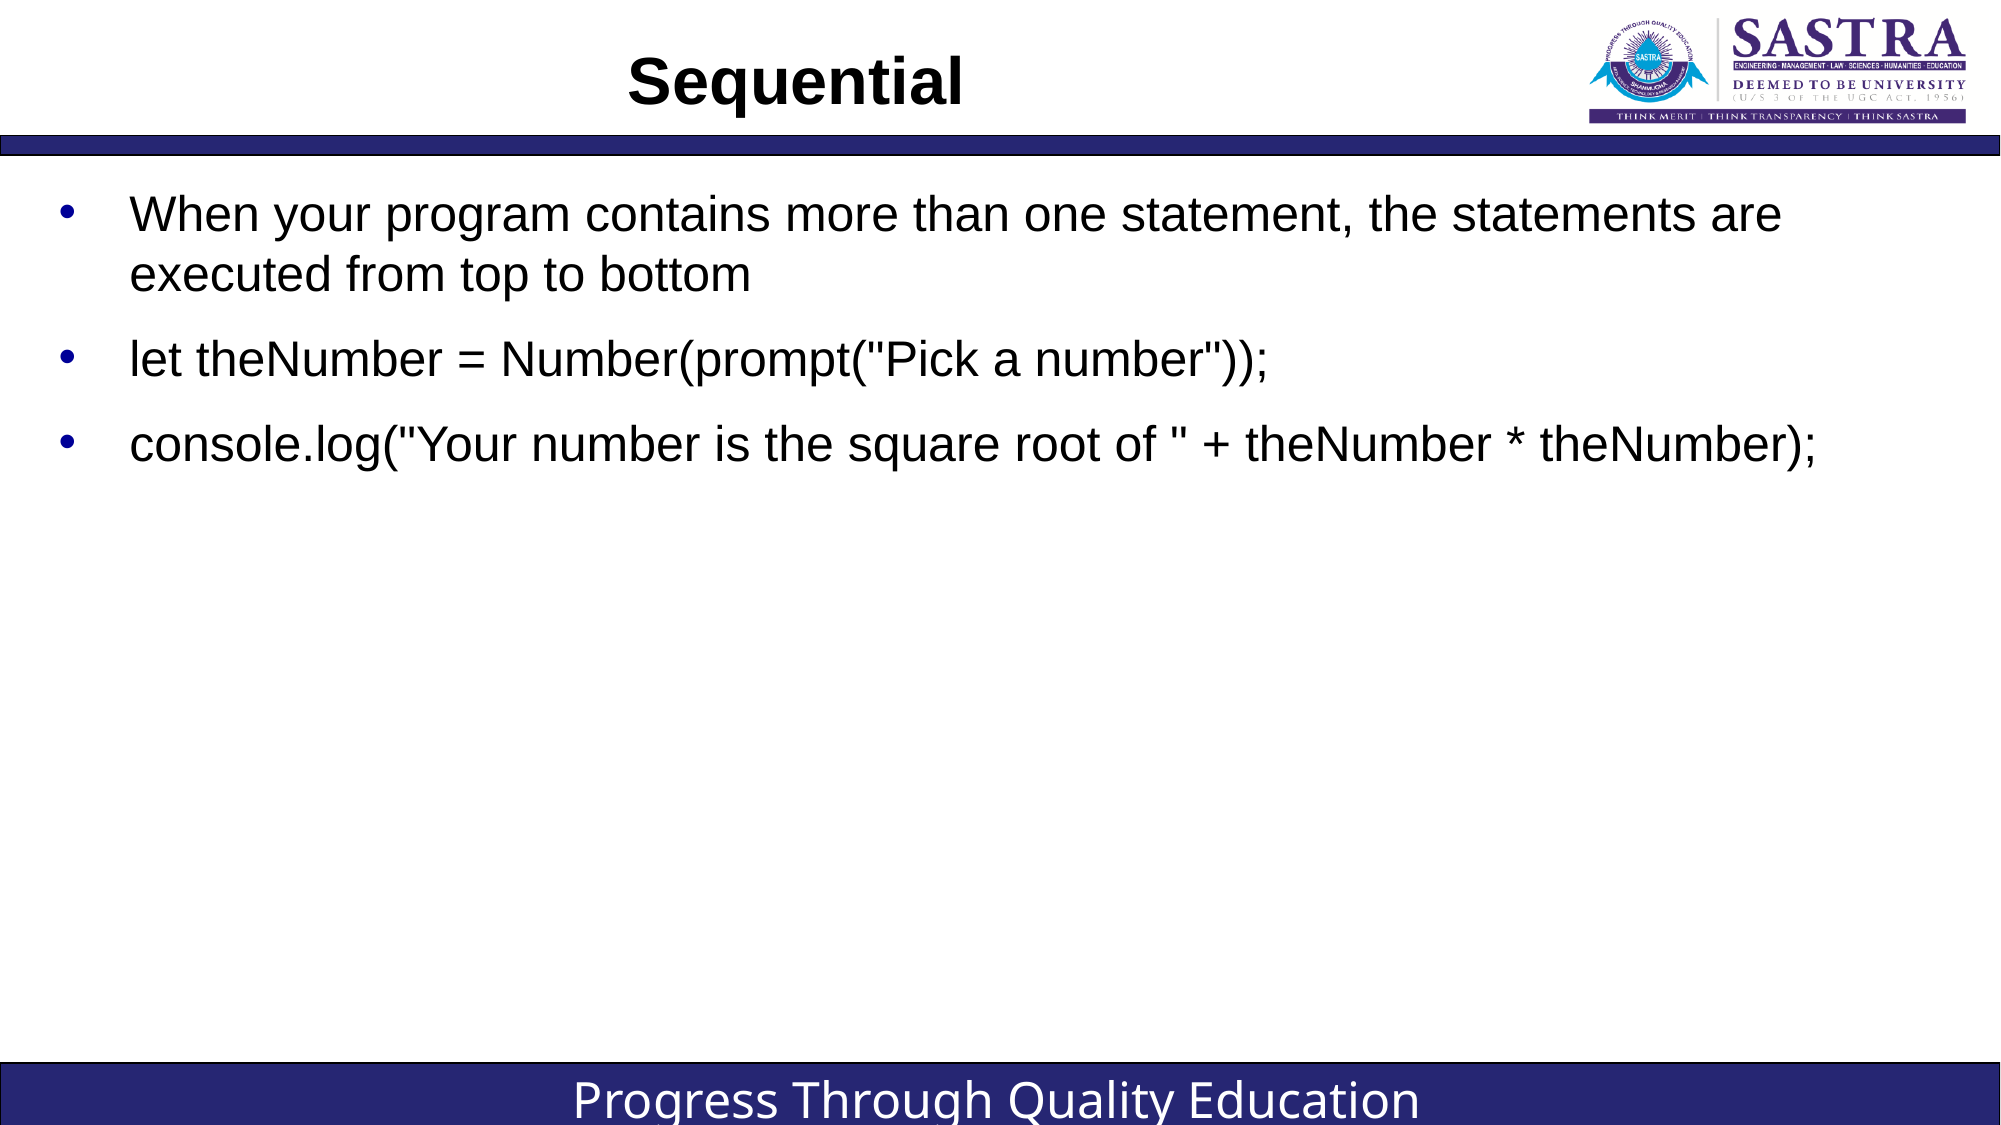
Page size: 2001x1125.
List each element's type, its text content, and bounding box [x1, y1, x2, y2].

picture [1566, 10, 1989, 130]
list When your program contains more than one statement, the statements are executed from top to bottom let theNumber = Number(prompt("Pick a number")); console.log("Your number is the square root of " + theNumber * theNumber); [37, 172, 1969, 1047]
title Sequential [37, 29, 1556, 119]
